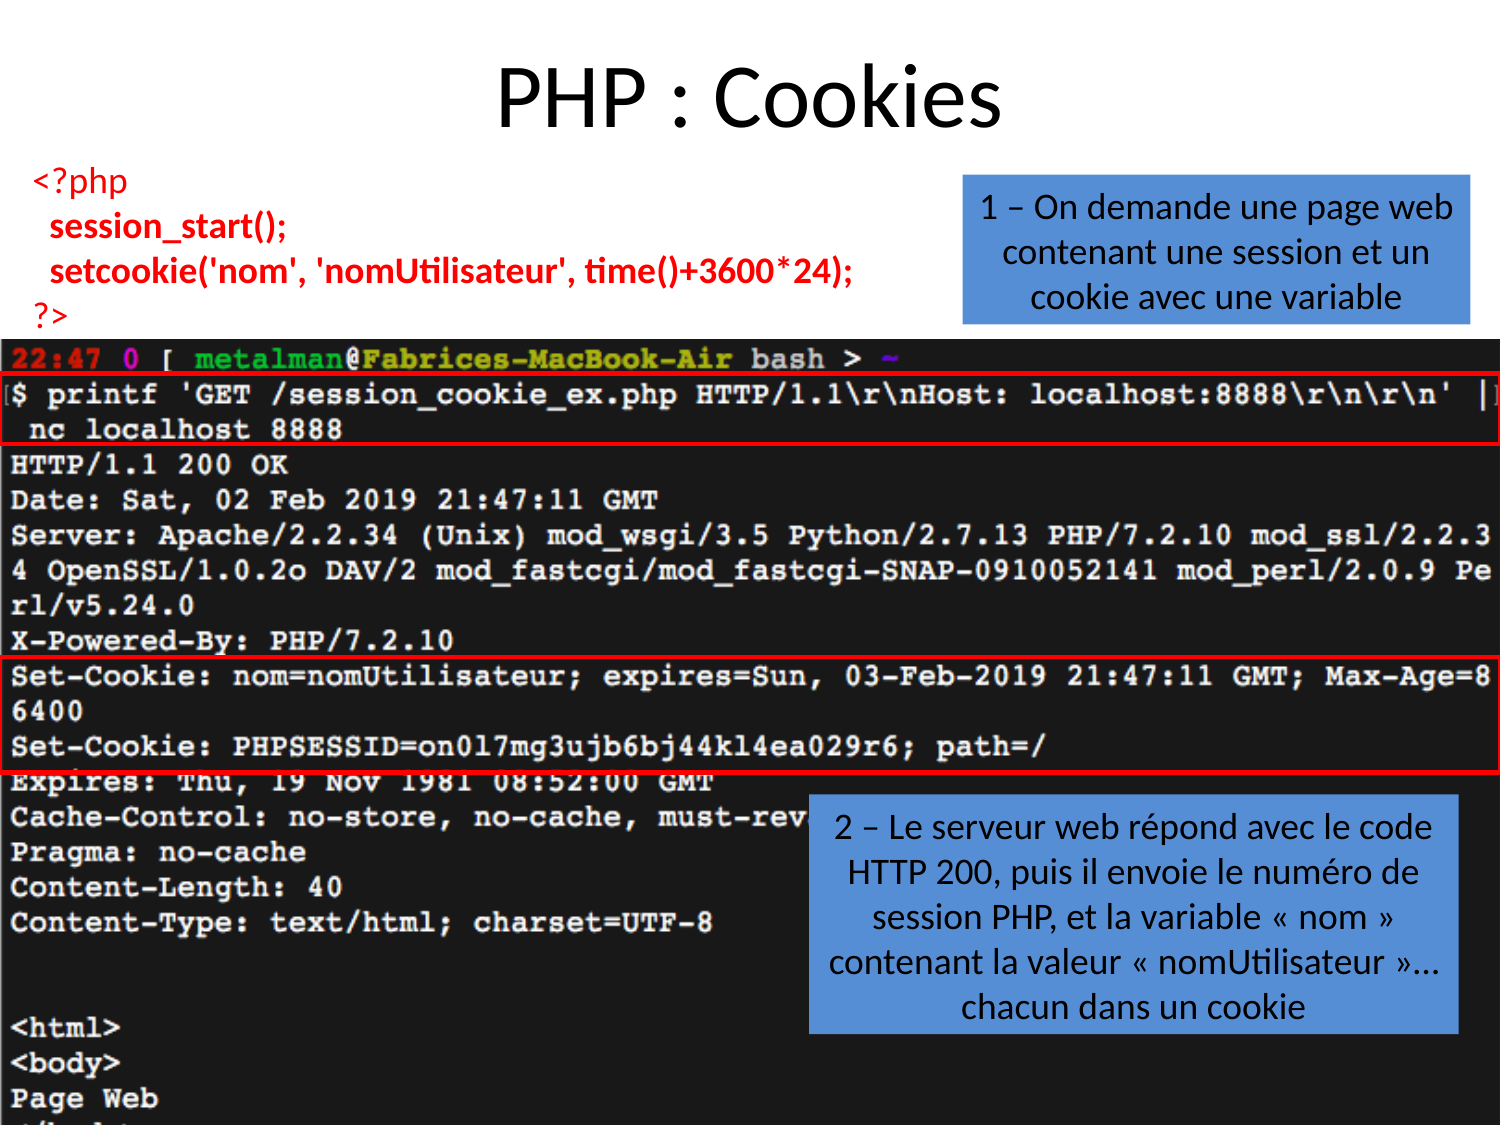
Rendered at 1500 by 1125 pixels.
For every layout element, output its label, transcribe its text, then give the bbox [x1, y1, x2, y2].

text_box PHP : Cookies [74, 0, 1425, 174]
text_box 1 – On demande une page web contenant une session et un cookie avec une variable [962, 174, 1471, 325]
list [0, 339, 1500, 1125]
text_box <?php session_start(); setcookie('nom', 'nomUtilisateur', time()+3600*24); ?> [17, 148, 1400, 337]
